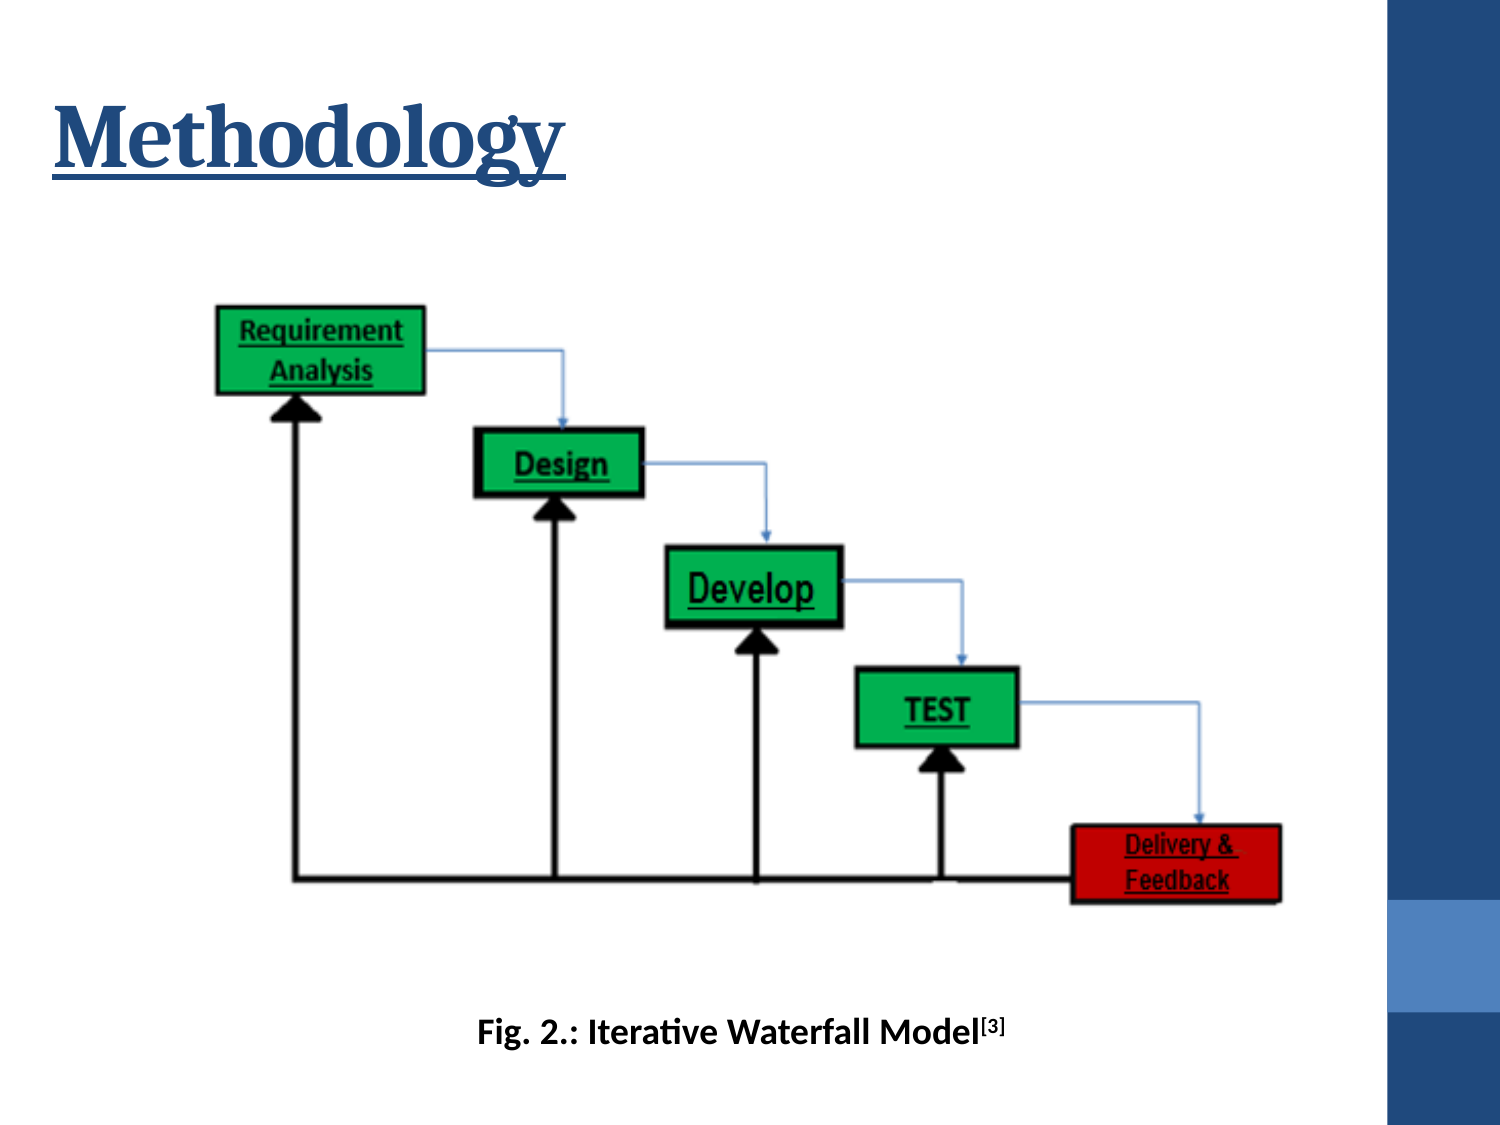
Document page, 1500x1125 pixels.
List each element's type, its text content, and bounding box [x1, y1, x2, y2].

text_box Fig. 2.: Iterative Waterfall Model[3] [462, 999, 1033, 1060]
text_box Methodology [37, 37, 1288, 225]
picture [112, 262, 1326, 963]
